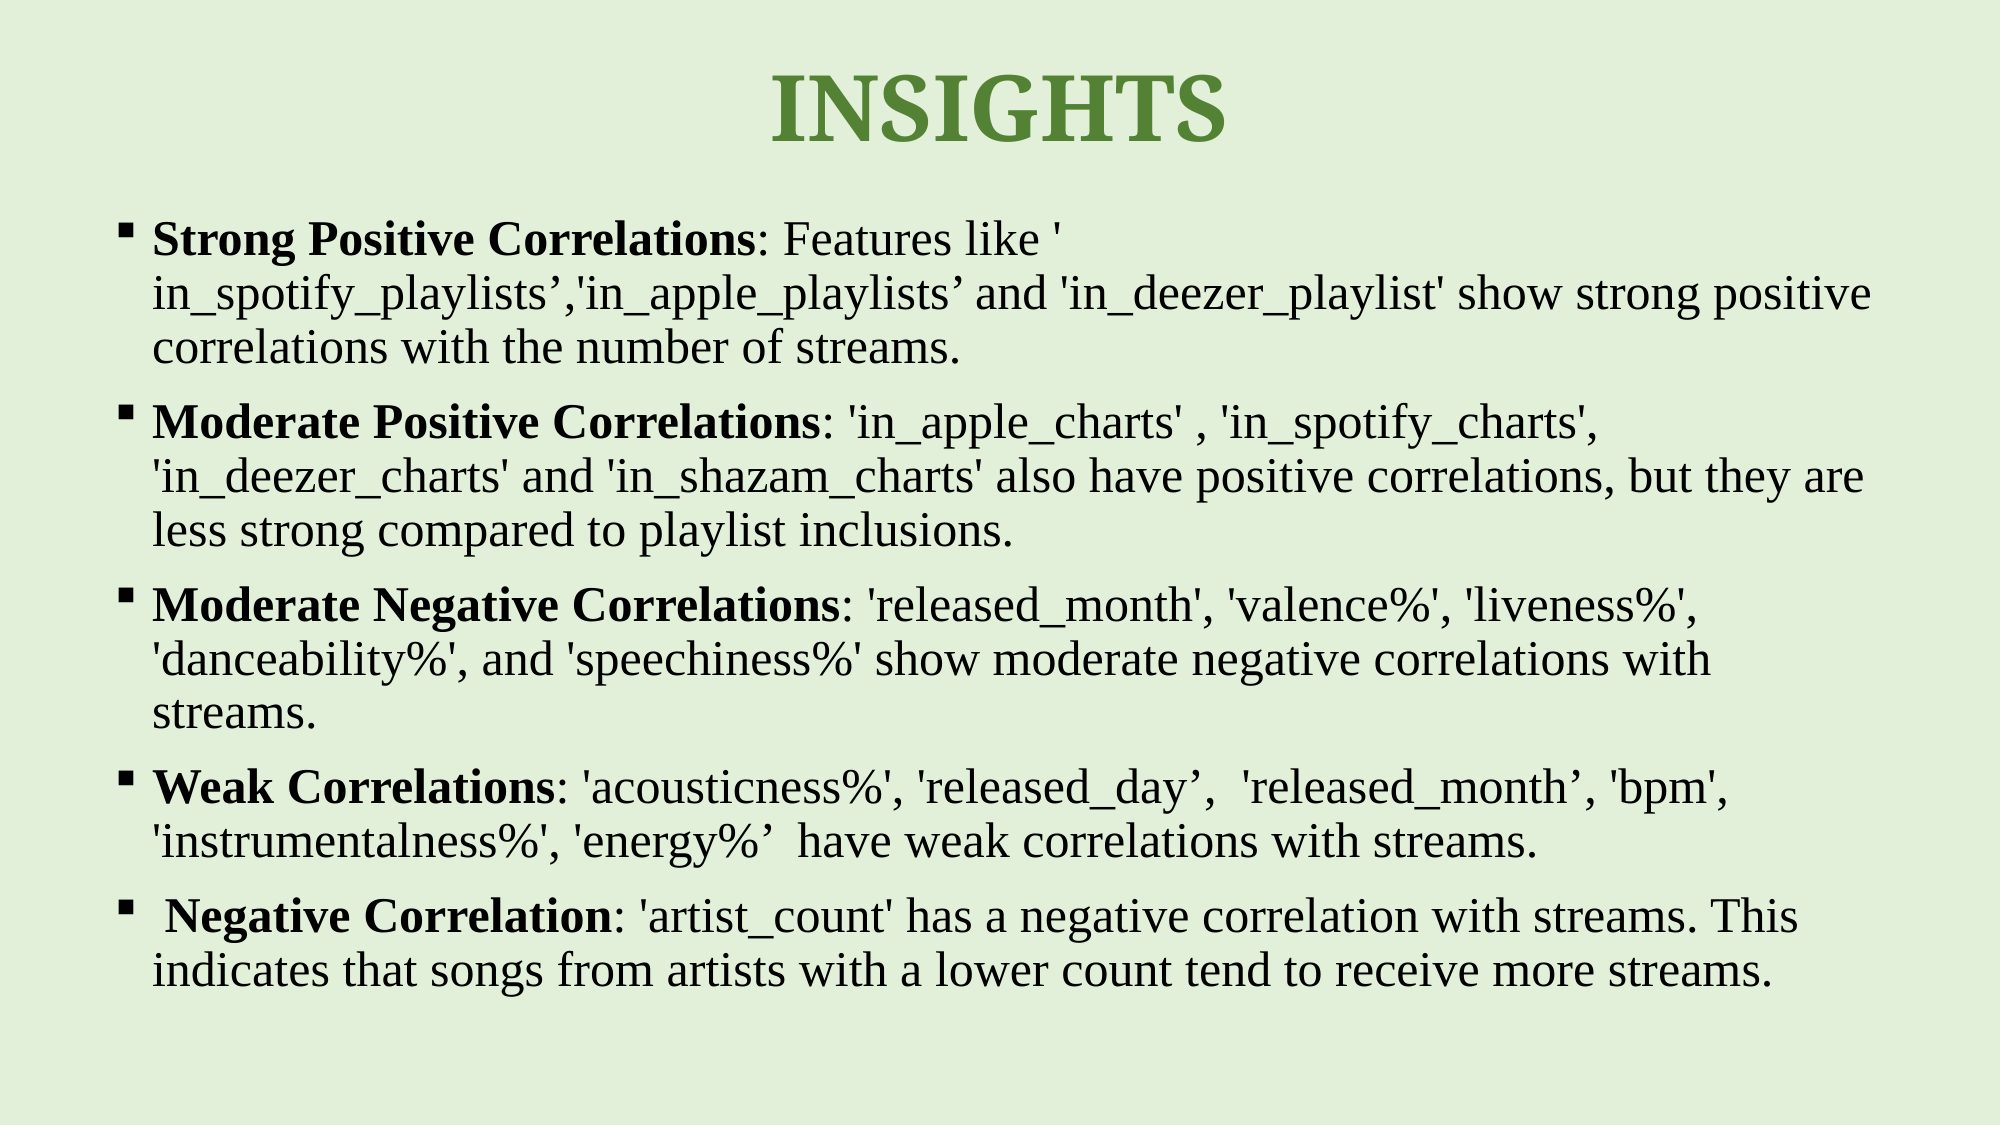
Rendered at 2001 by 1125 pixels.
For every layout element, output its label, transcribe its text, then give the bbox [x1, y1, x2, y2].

text_box Strong Positive Correlations: Features like ' in_spotify_playlists’,'in_apple_playlists’ and 'in_deezer_playlist' show strong positive correlations with the number of streams. Moderate Positive Correlations: 'in_apple_charts' , 'in_spotify_charts', 'in_deezer_charts' and 'in_shazam_charts' also have positive correlations, but they are less strong compared to playlist inclusions. Moderate Negative Correlations: 'released_month', 'valence%', 'liveness%', 'danceability%', and 'speechiness%' show moderate negative correlations with streams. Weak Correlations: 'acousticness%', 'released_day’, 'released_month’, 'bpm', 'instrumentalness%', 'energy%’ have weak correlations with streams. Negative Correlation: 'artist_count' has a negative correlation with streams. This indicates that songs from artists with a lower count tend to receive more streams. [99, 204, 1901, 977]
title INSIGHTS [137, 39, 1863, 184]
list [137, 977, 1863, 1014]
